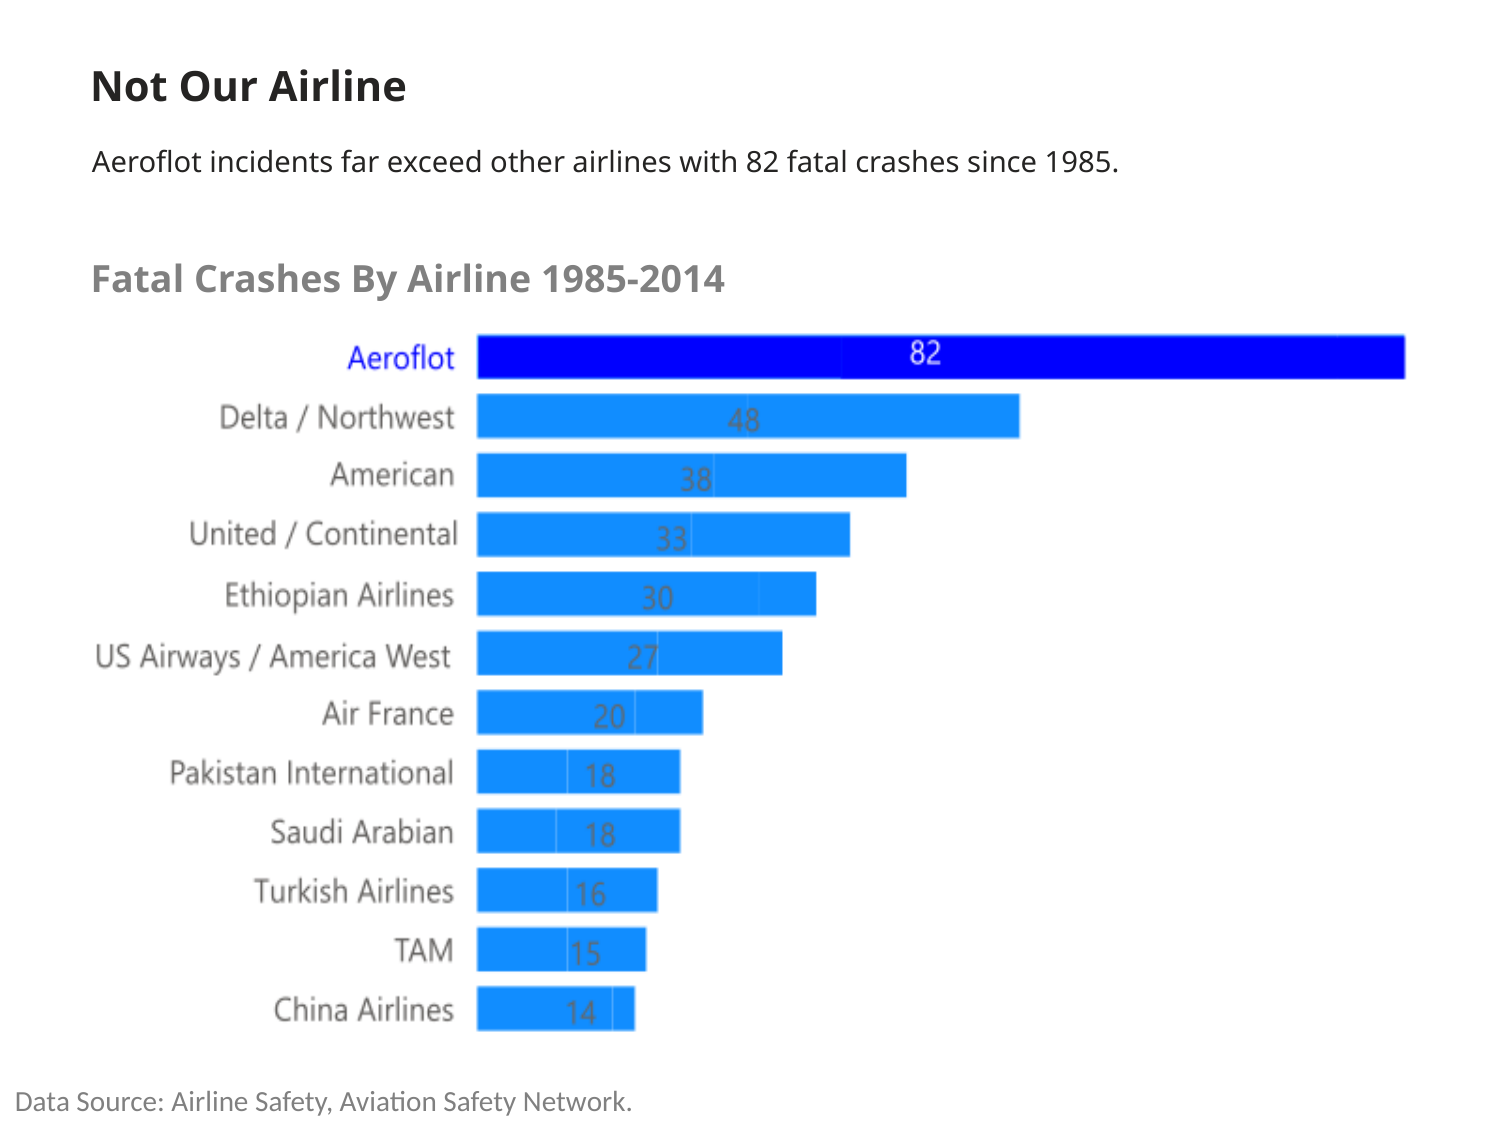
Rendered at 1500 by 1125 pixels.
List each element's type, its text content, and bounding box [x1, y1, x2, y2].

list Aeroflot incidents far exceed other airlines with 82 fatal crashes since 1985. [76, 135, 1427, 187]
text_box Data Source: Airline Safety, Aviation Safety Network. [0, 1074, 1300, 1125]
title Not Our Airline [75, 45, 1425, 125]
picture [42, 301, 1428, 1063]
text_box Fatal Crashes By Airline 1985-2014 [75, 253, 826, 300]
